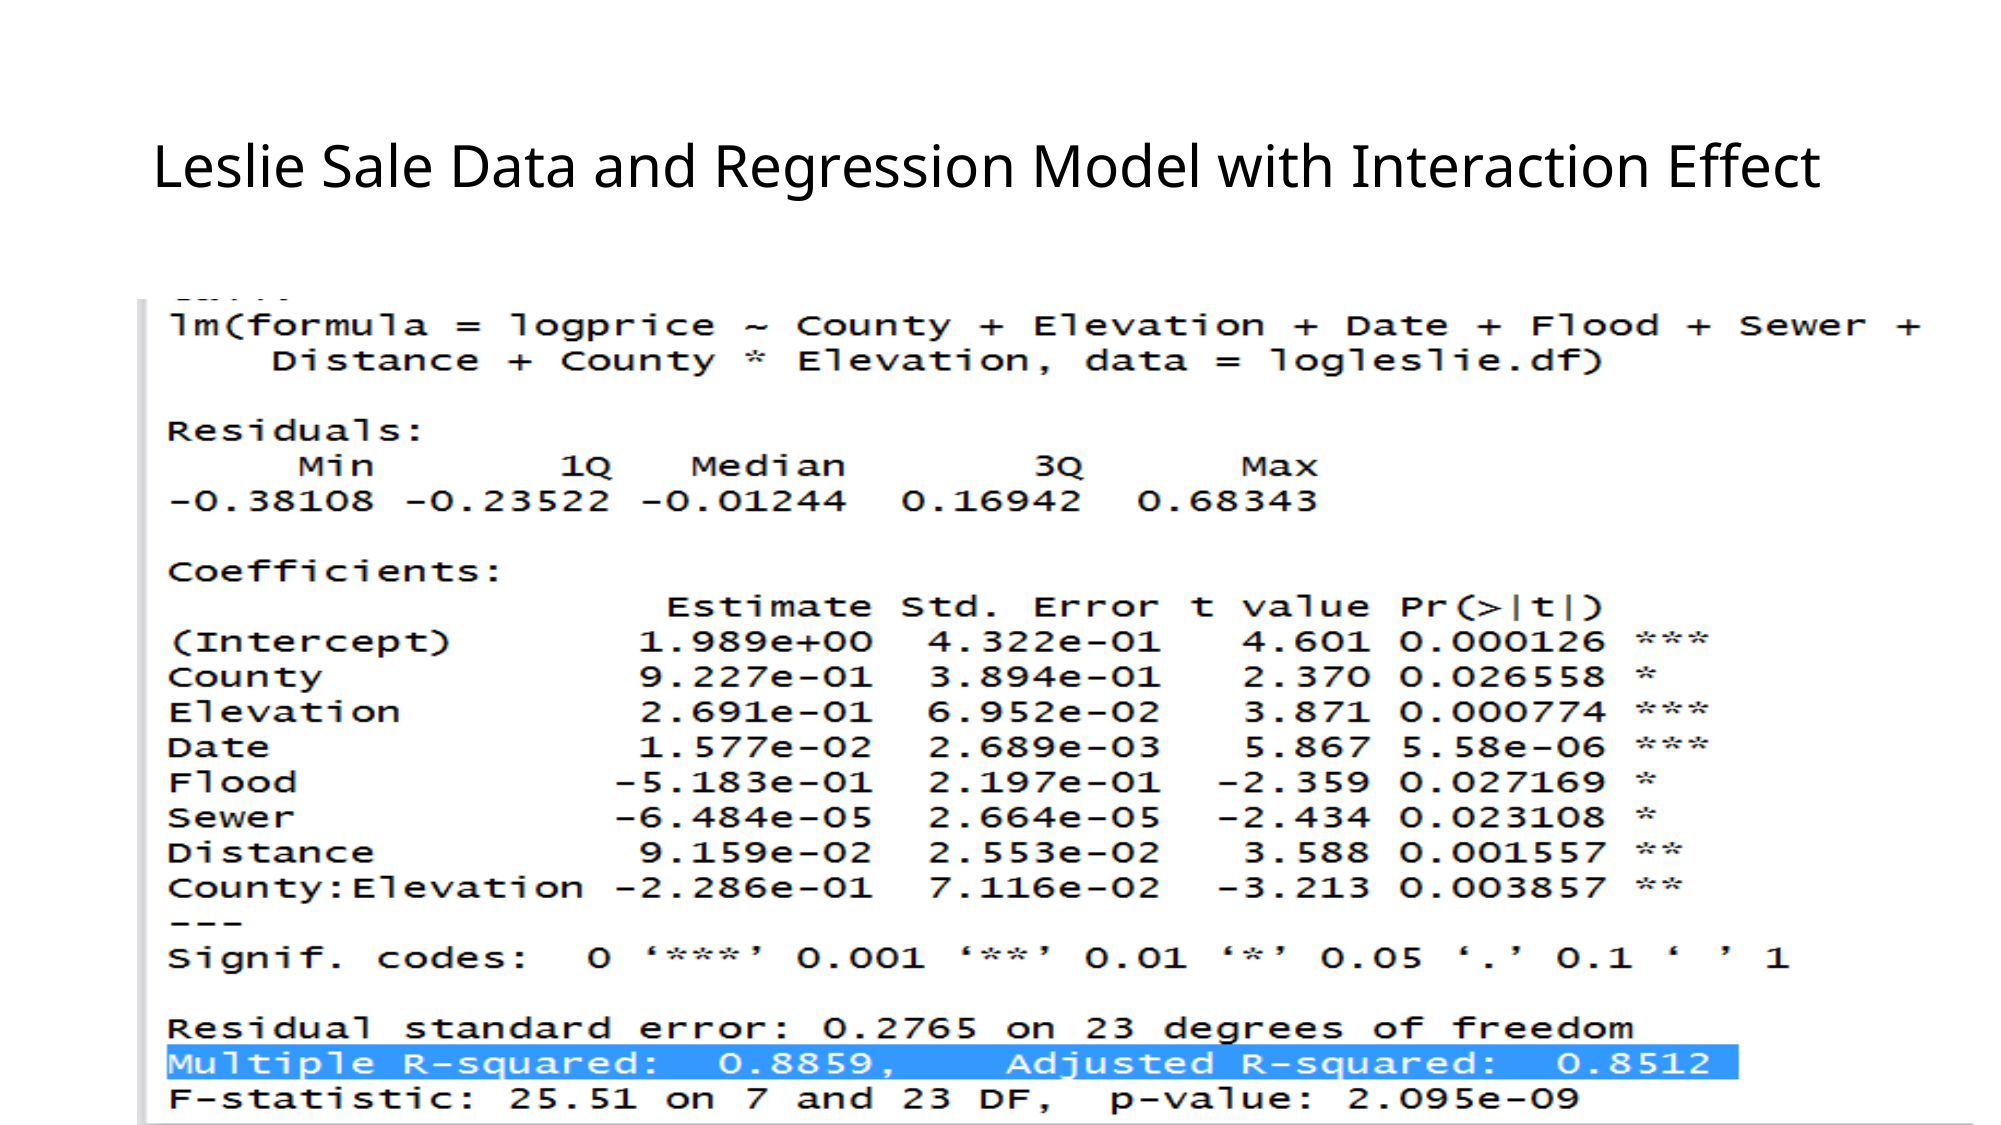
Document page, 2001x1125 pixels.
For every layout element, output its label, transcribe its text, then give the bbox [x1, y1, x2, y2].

picture [137, 299, 1973, 1125]
title Leslie Sale Data and Regression Model with Interaction Effect [137, 59, 1863, 278]
